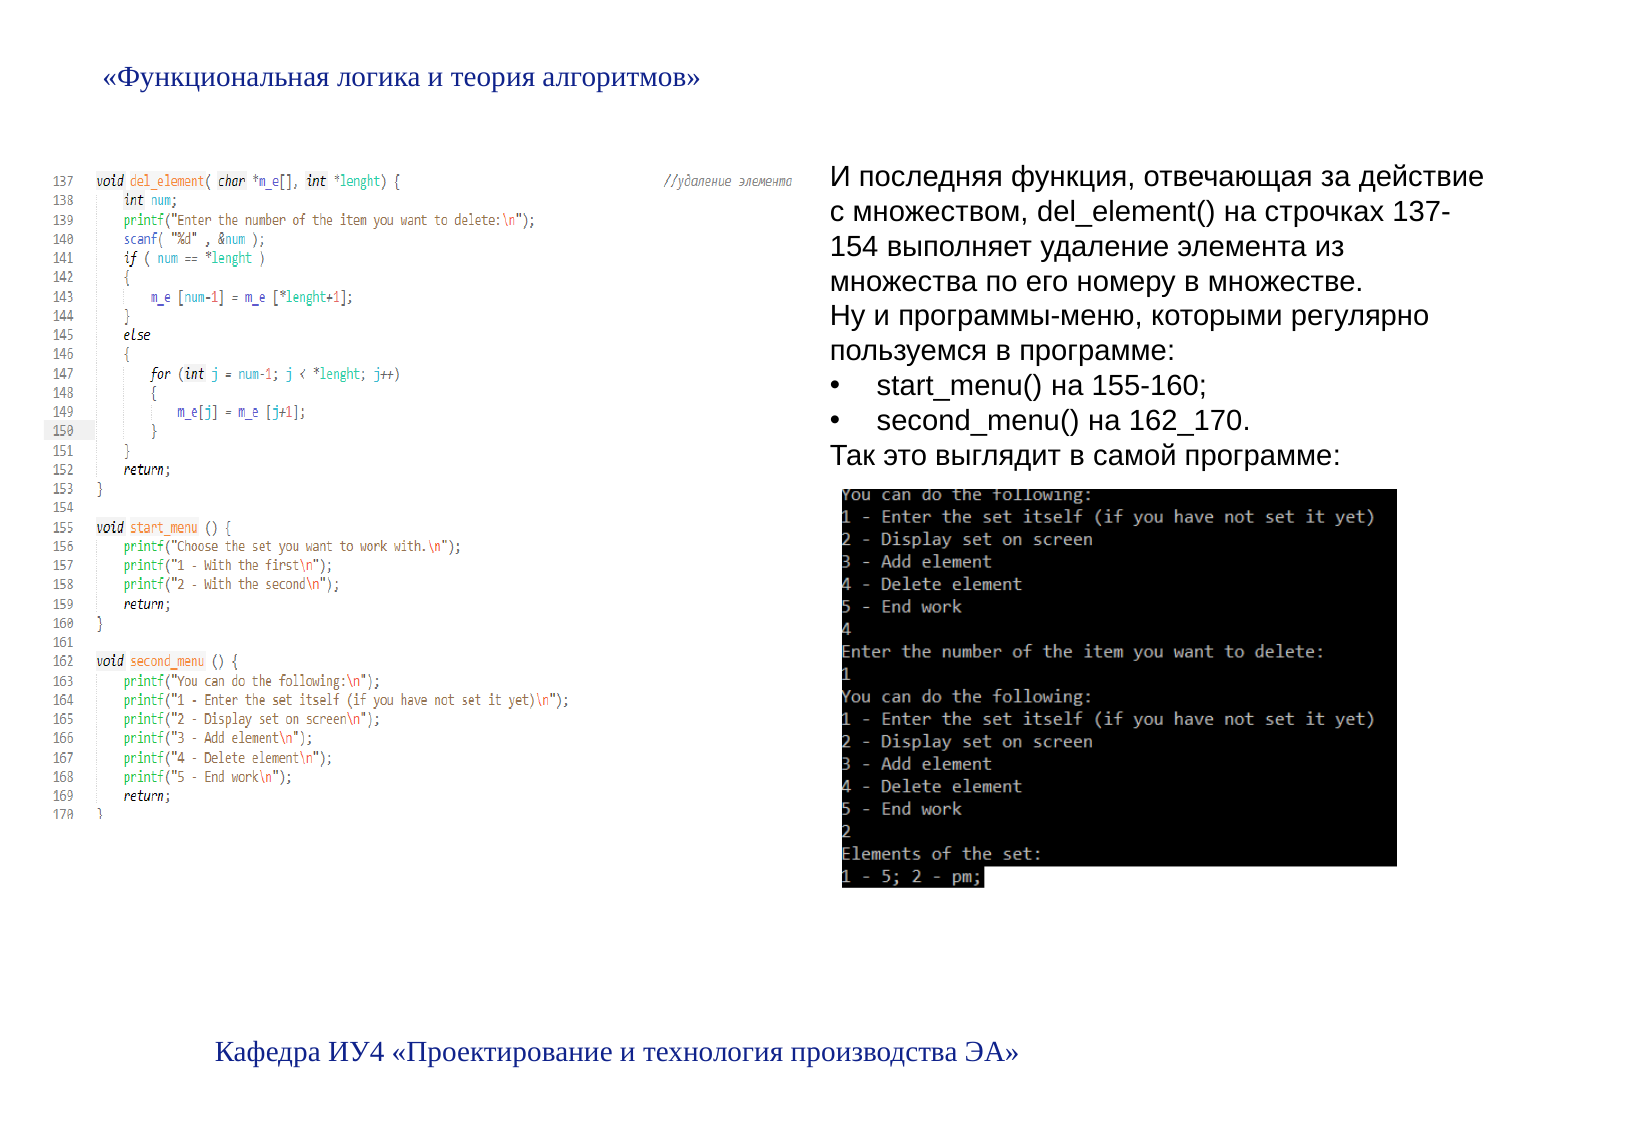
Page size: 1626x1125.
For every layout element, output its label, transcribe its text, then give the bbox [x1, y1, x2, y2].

text_box Кафедра ИУ4 «Проектирование и технология производства ЭА» [200, 1024, 1375, 1076]
text_box «Функциональная логика и теория алгоритмов» [87, 49, 1488, 136]
picture [43, 167, 816, 820]
text_box И последняя функция, отвечающая за действие с множеством, del_element() на строчках 137-154 выполняет удаление элемента из множества по его номеру в множестве. Ну и программы-меню, которыми регулярно пользуемся в программе: start_menu() на 155-160; second_menu() на 162_170. Так это выглядит в самой программе: [815, 149, 1502, 479]
picture [842, 489, 1398, 889]
